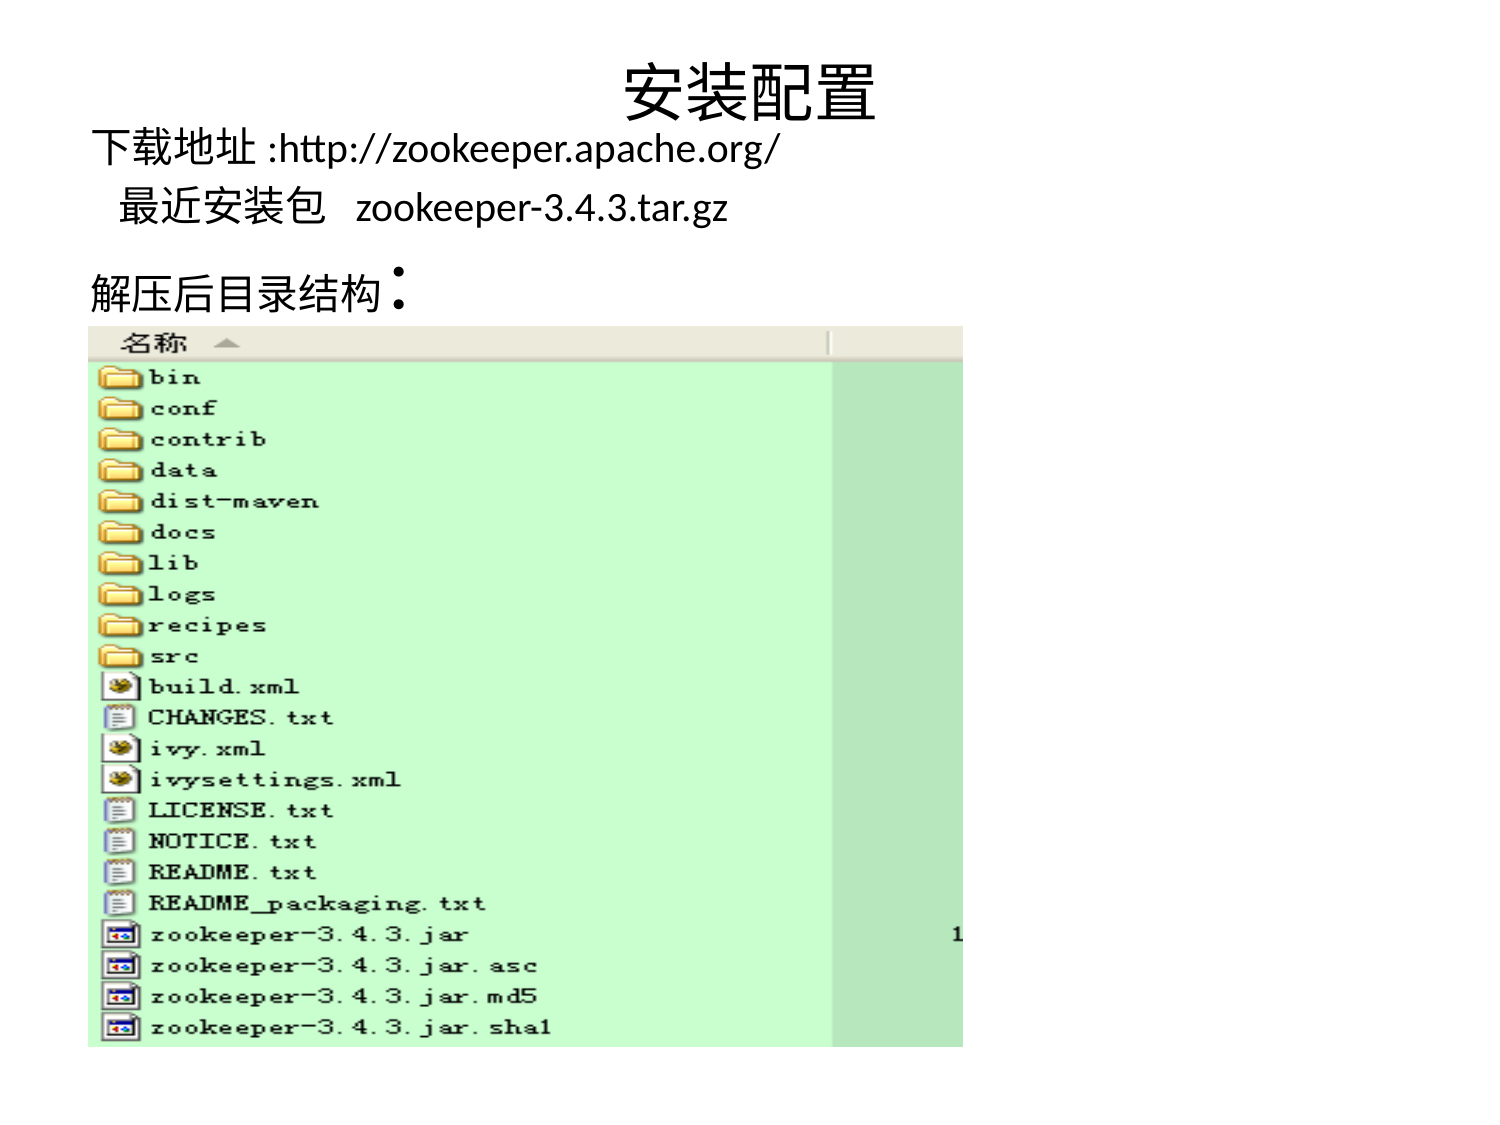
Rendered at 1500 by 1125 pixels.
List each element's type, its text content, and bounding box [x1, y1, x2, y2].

list 下载地址:http://zookeeper.apache.org/ 最近安装包 zookeeper-3.4.3.tar.gz 解压后目录结构： [75, 113, 1425, 1005]
title 安装配置 [75, 45, 1425, 113]
picture [88, 326, 963, 1048]
